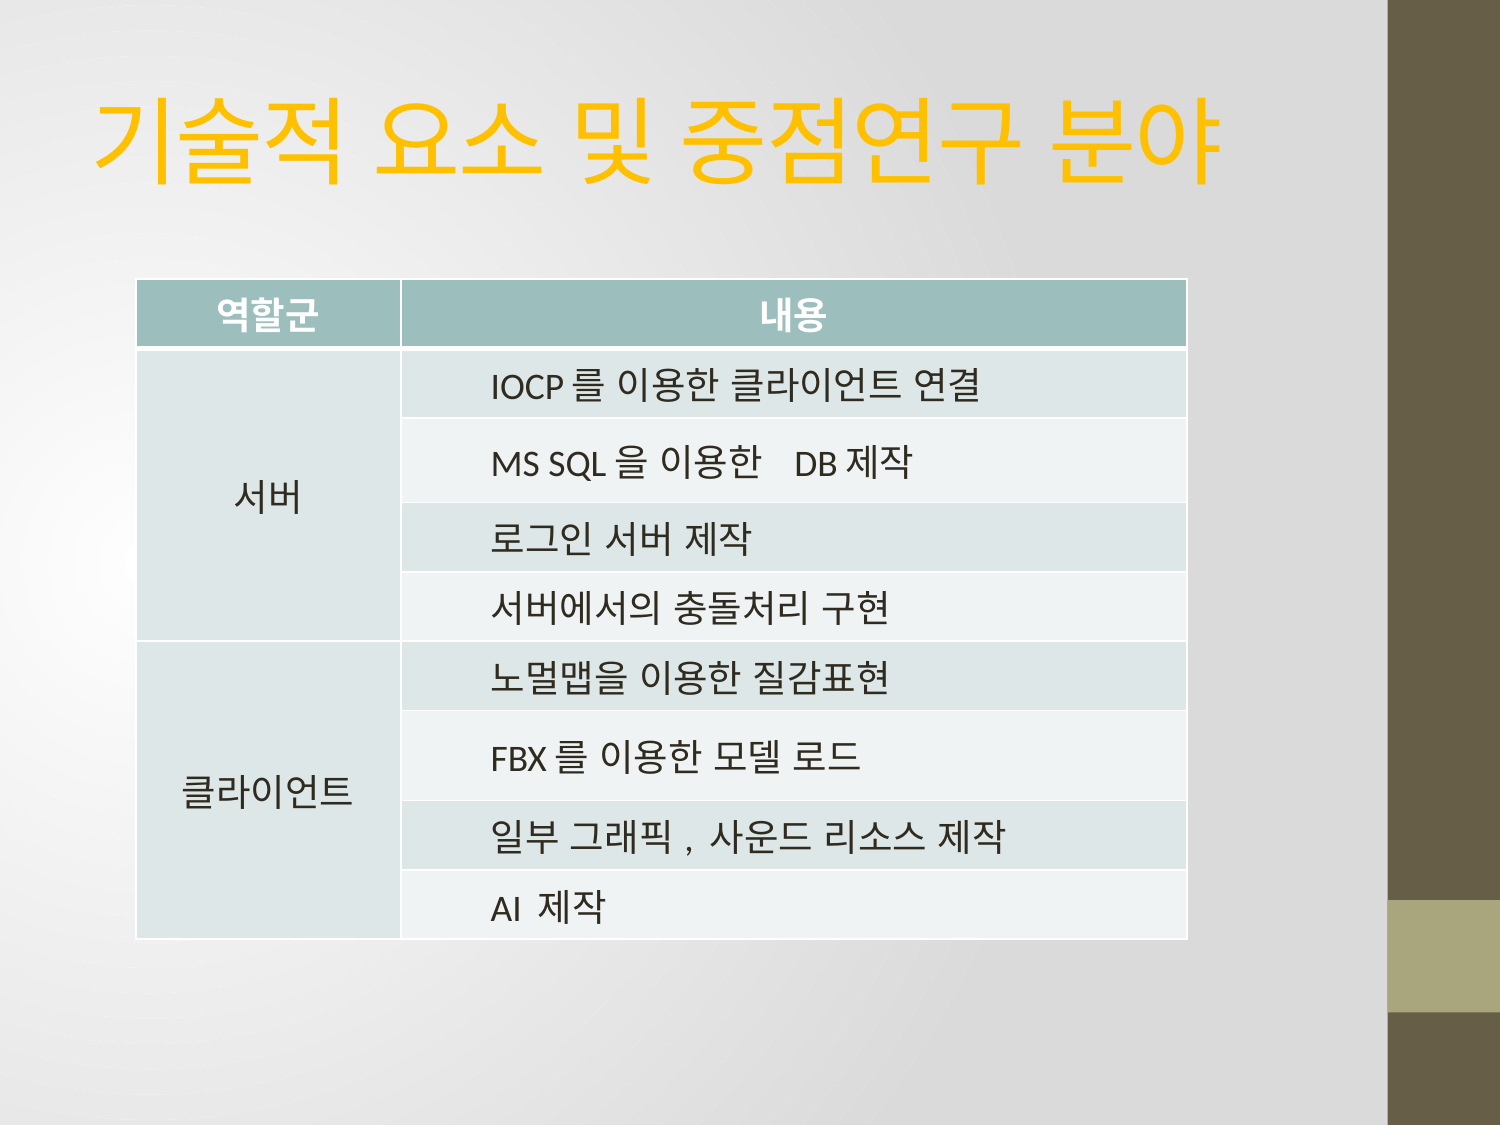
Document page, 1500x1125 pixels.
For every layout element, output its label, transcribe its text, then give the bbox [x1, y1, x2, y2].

title 기술적 요소 및 중점연구 분야 [75, 45, 1325, 233]
table_cell FBX를 이용한 모델 로드 [402, 711, 1186, 800]
table_cell IOCP를 이용한 클라이언트 연결 [402, 351, 1186, 417]
table_cell 노멀맵을 이용한 질감표현 [402, 642, 1186, 710]
table_cell 클라이언트 [137, 642, 400, 938]
table_cell AI 제작 [402, 871, 1186, 938]
table_cell 로그인 서버 제작 [402, 503, 1186, 571]
table_cell 서버 [137, 351, 400, 640]
table_cell 일부 그래픽, 사운드 리소스 제작 [402, 801, 1186, 869]
table_header 내용 [402, 280, 1186, 346]
table_cell 서버에서의 충돌처리 구현 [402, 573, 1186, 640]
table_cell MS SQL을 이용한 DB제작 [402, 419, 1186, 502]
table_header 역할군 [137, 280, 400, 346]
